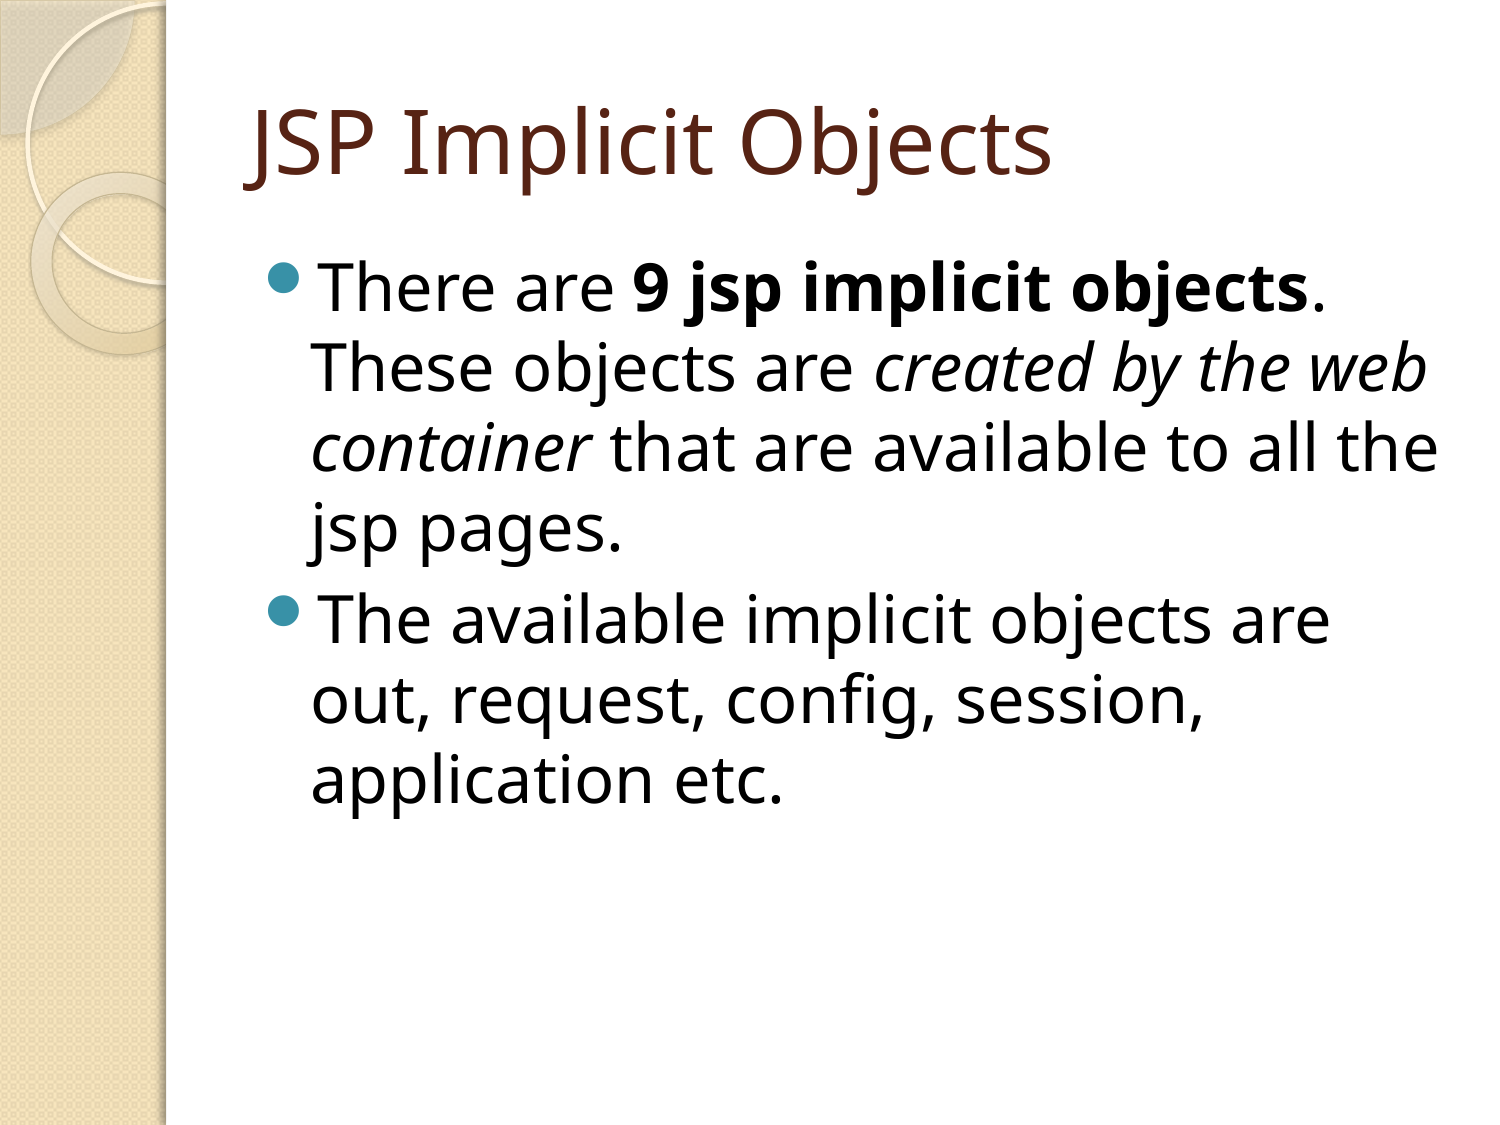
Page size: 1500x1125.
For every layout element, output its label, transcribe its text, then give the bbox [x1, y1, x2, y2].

title JSP Implicit Objects [235, 45, 1466, 233]
list There are 9 jsp implicit objects. These objects are created by the web container that are available to all the jsp pages. The available implicit objects are out, request, config, session, application etc. [235, 237, 1466, 1025]
